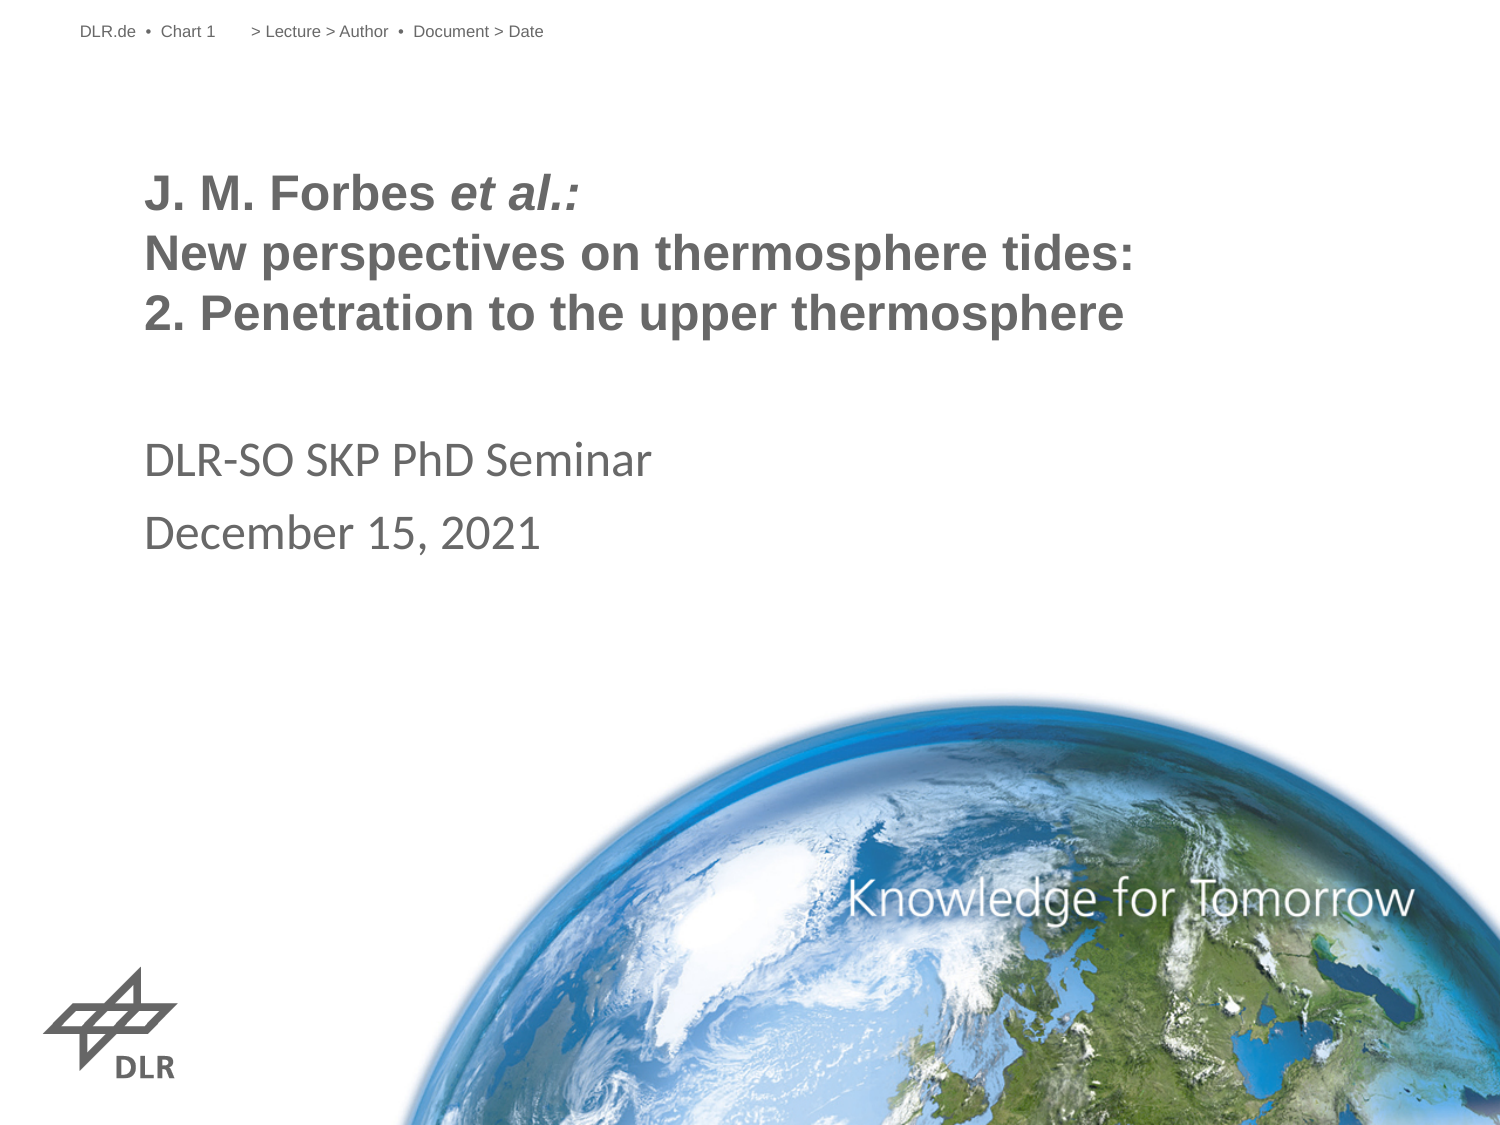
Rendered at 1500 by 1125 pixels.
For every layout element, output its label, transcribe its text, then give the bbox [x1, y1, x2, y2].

picture [0, 0, 1500, 1125]
title J. M. Forbes et al.: New perspectives on thermosphere tides: 2. Penetration to the upper thermosphere [144, 160, 1421, 380]
subtitle DLR-SO SKP PhD Seminar December 15, 2021 [142, 397, 1422, 590]
footer > Lecture > Author • Document > Date [251, 20, 1421, 45]
slide_number DLR.de • Chart 1 [79, 20, 251, 45]
